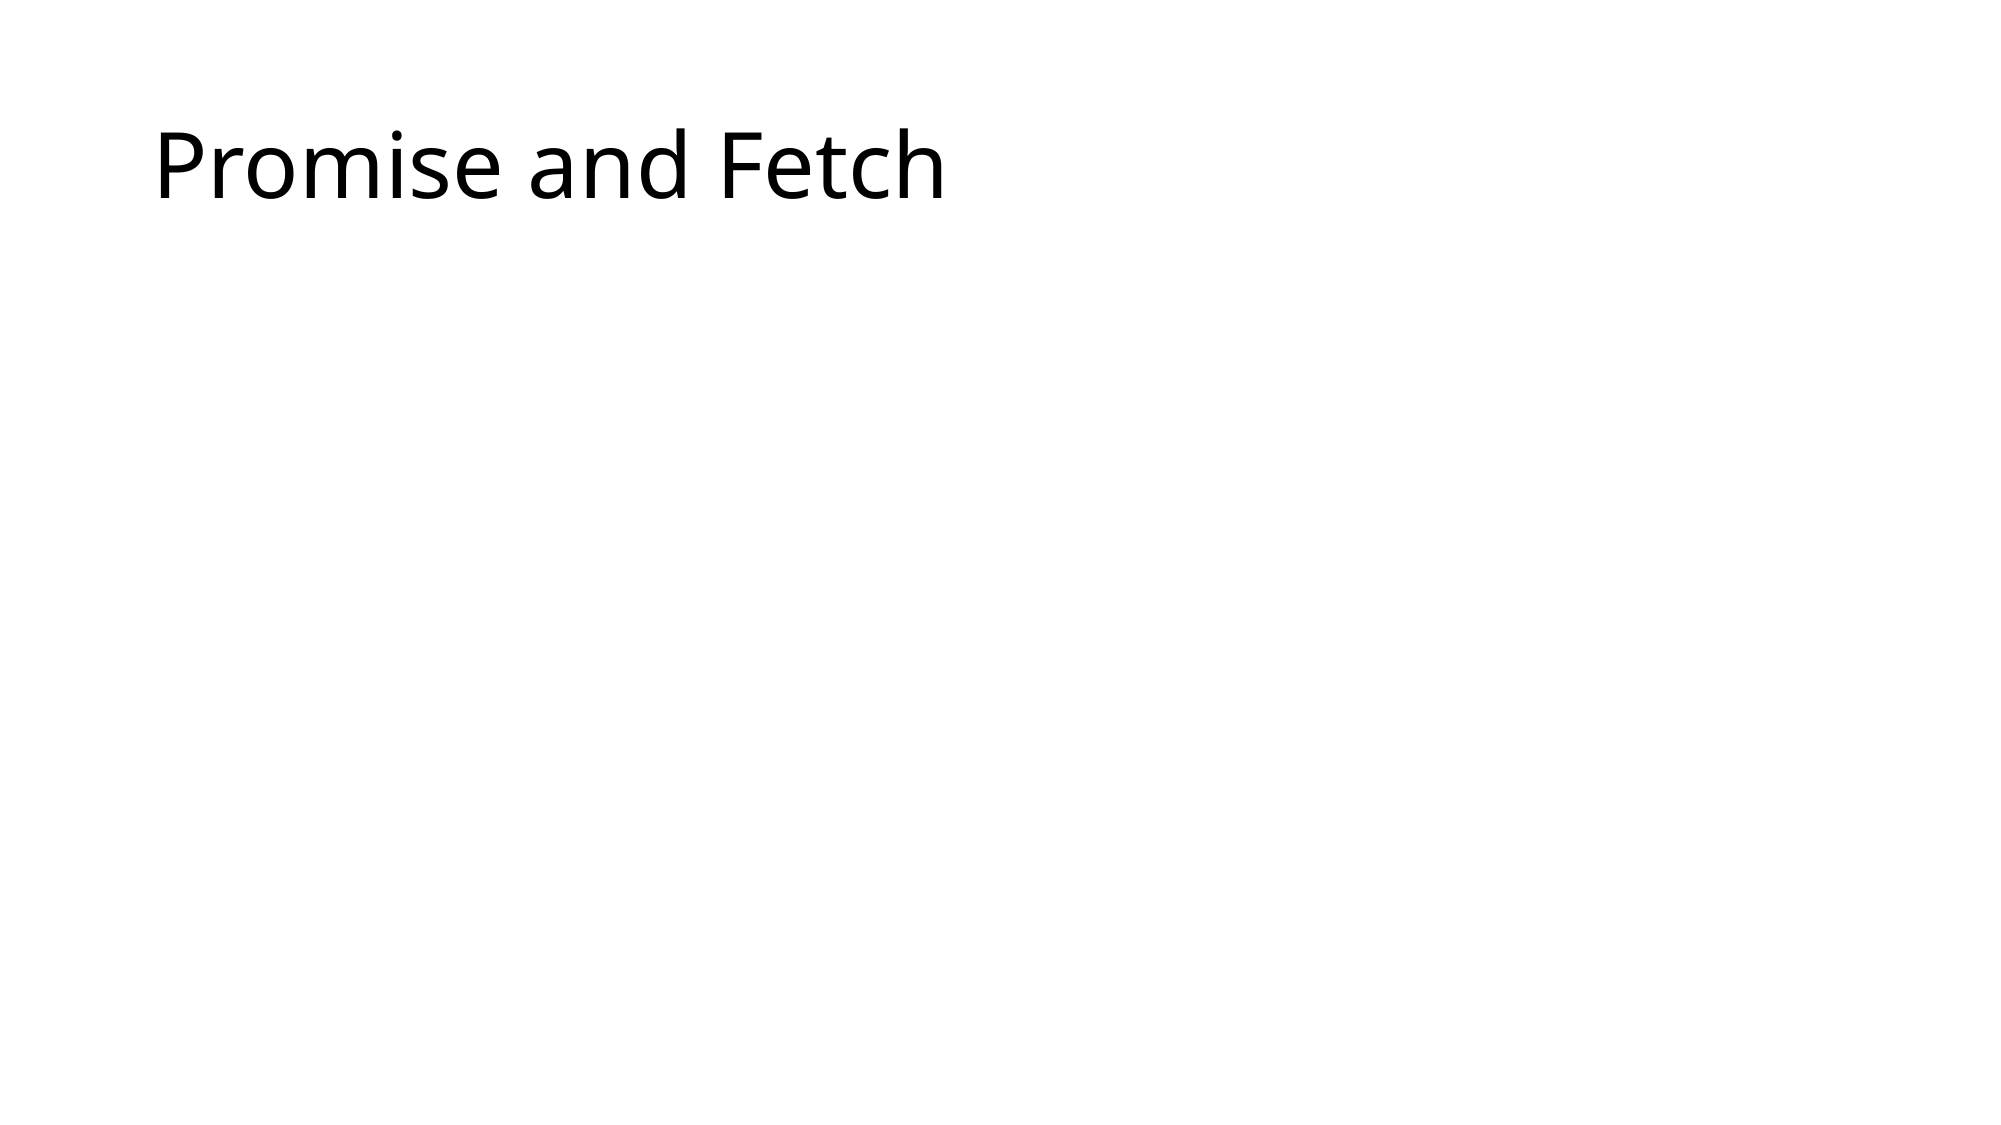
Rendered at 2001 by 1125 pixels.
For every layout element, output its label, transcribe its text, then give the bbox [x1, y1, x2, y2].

title Promise and Fetch [137, 59, 1863, 278]
